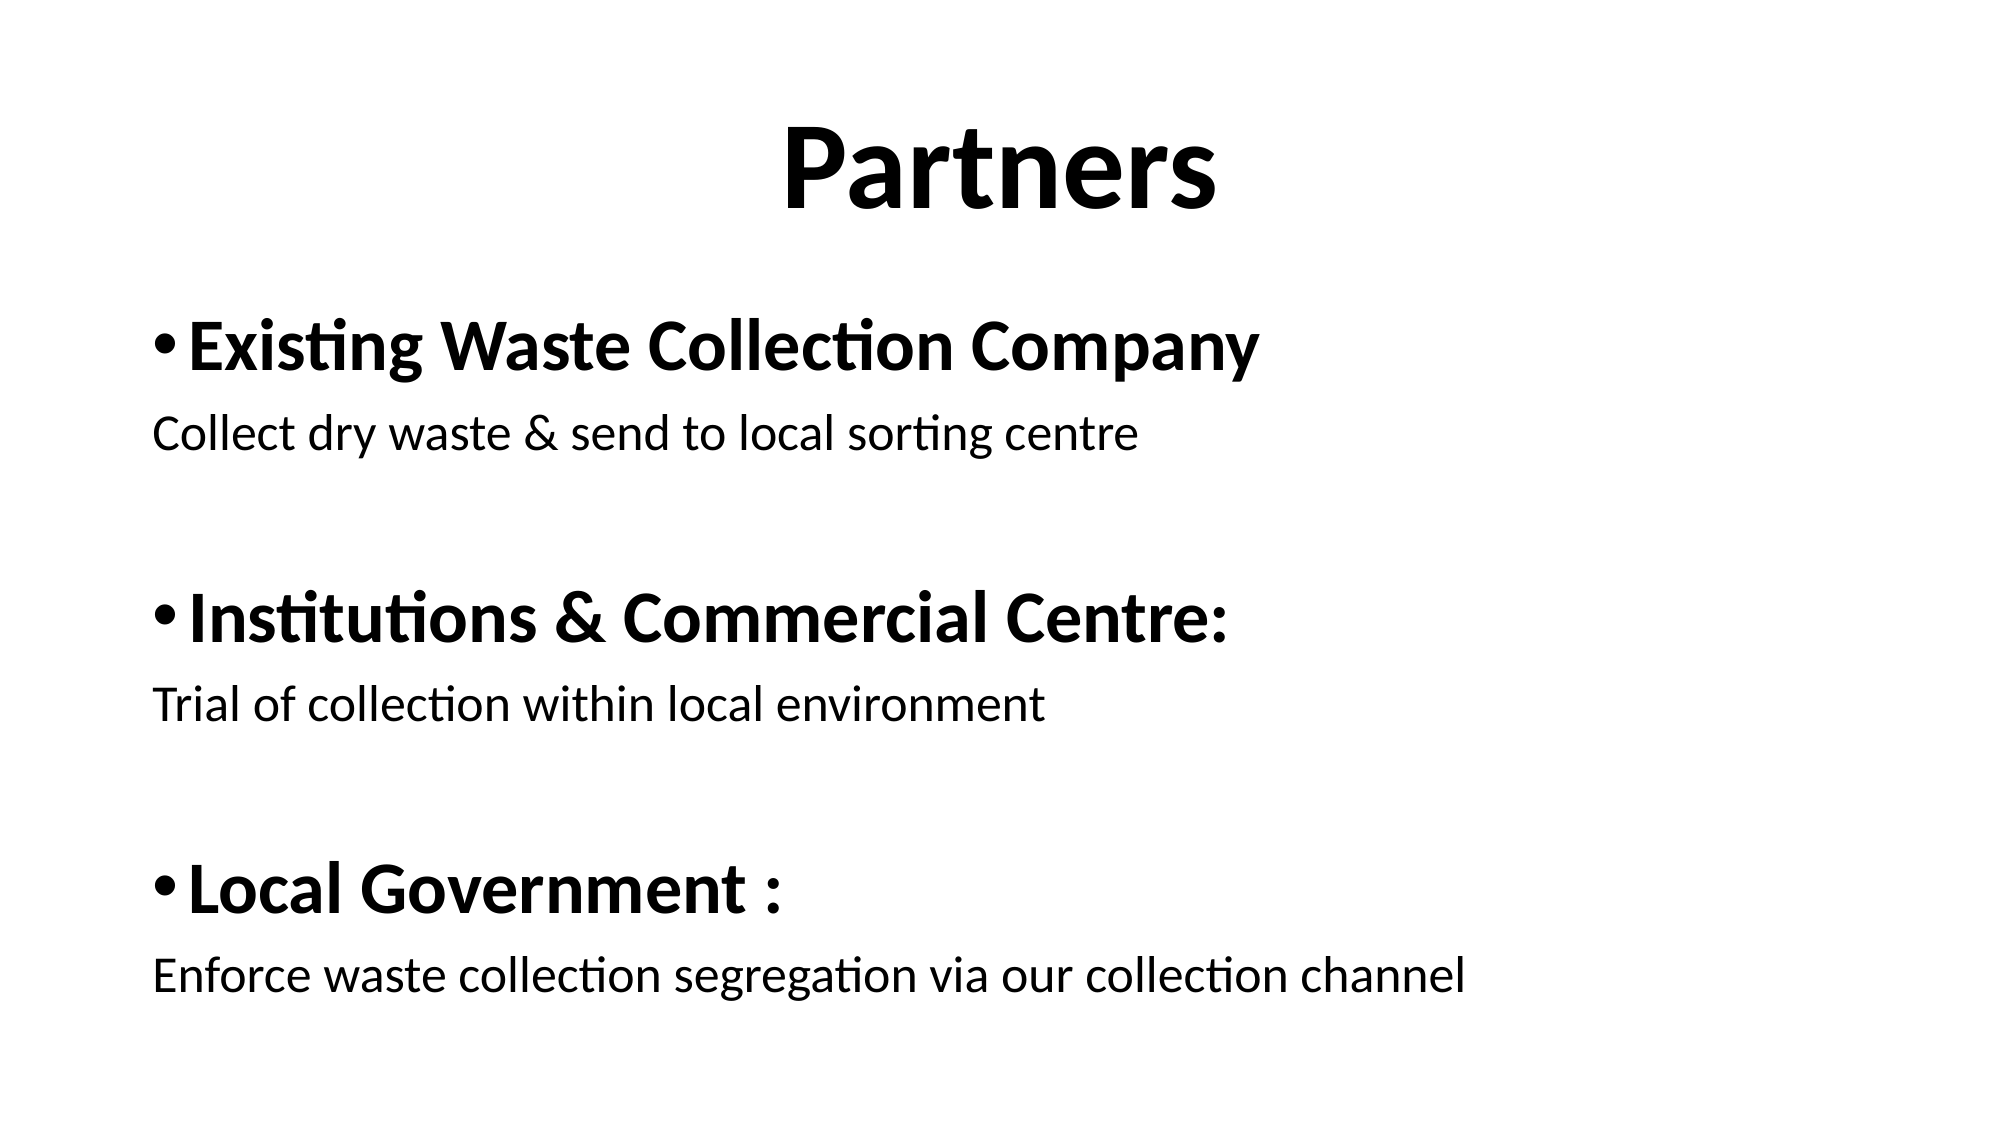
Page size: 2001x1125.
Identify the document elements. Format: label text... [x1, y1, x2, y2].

title Partners [137, 59, 1863, 278]
list Existing Waste Collection Company Collect dry waste & send to local sorting centre Institutions & Commercial Centre: Trial of collection within local environment Local Government : Enforce waste collection segregation via our collection channel [137, 299, 1863, 1014]
